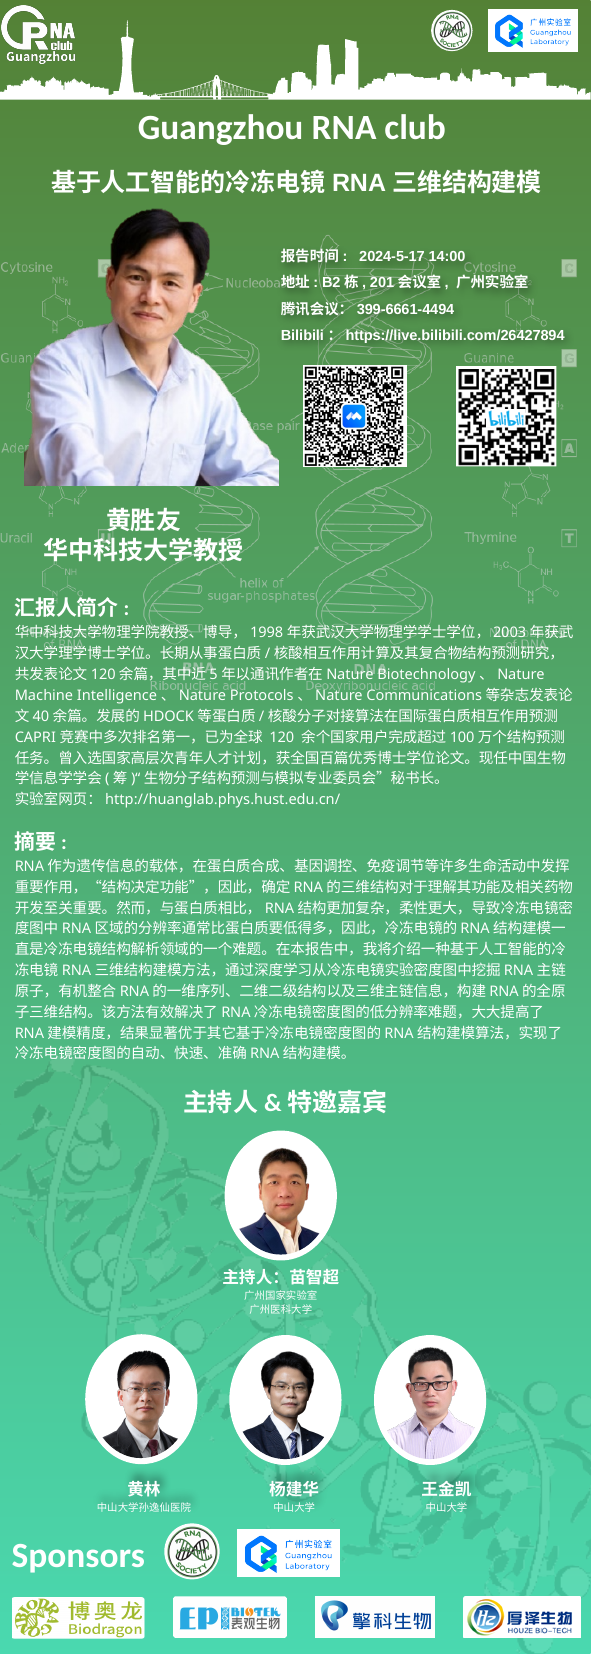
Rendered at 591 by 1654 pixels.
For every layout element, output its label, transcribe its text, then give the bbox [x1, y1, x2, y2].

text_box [455, 365, 557, 467]
text_box 汇报人简介: 华中科技大学物理学院教授、博导，1998年获武汉大学物理学学士学位，2003年获武汉大学理学博士学位。长期从事蛋白质/核酸相互作用计算及其复合物结构预测研究，共发表论文120余篇，其中近5年以通讯作者在Nature Biotechnology、Nature Machine Intelligence、Nature Protocols、Nature Communications等杂志发表论文40余篇。发展的HDOCK等蛋白质/核酸分子对接算法在国际蛋白质相互作用预测CAPRI竞赛中多次排名第一，已为全球 120 余个国家用户完成超过100万个结构预测任务。曾入选国家高层次青年人才计划，获全国百篇优秀博士学位论文。现任中国生物学信息学学会(筹)“生物分子结构预测与模拟专业委员会”秘书长。 实验室网页：http://huanglab.phys.hust.edu.cn/ 摘要: RNA作为遗传信息的载体，在蛋白质合成、基因调控、免疫调节等许多生命活动中发挥重要作用，“结构决定功能”，因此，确定RNA的三维结构对于理解其功能及相关药物开发至关重要。然而，与蛋白质相比，RNA结构更加复杂，柔性更大，导致冷冻电镜密度图中RNA区域的分辨率通常比蛋白质要低得多，因此，冷冻电镜的RNA结构建模一直是冷冻电镜结构解析领域的一个难题。在本报告中，我将介绍一种基于人工智能的冷冻电镜RNA三维结构建模方法，通过深度学习从冷冻电镜实验密度图中挖掘RNA主链原子，有机整合RNA的一维序列、二维二级结构以及三维主链信息，构建RNA的全原子三维结构。该方法有效解决了RNA冷冻电镜密度图的低分辨率难题，大大提高了RNA建模精度，结果显著优于其它基于冷冻电镜密度图的RNA结构建模算法，实现了冷冻电镜密度图的自动、快速、准确RNA结构建模。 [0, 587, 591, 1100]
picture [1, 5, 77, 65]
picture [12, 1597, 145, 1639]
text_box 报告时间: 2024-5-17 14:00 地址: B2栋, 201会议室, 广州实验室 腾讯会议：399-6661-4494 Bilibili：https://live.bilibili.com/26427894 [283, 231, 591, 377]
picture [164, 1530, 220, 1580]
picture [173, 1596, 287, 1638]
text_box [58, 1079, 532, 1530]
picture [489, 10, 577, 51]
picture [24, 175, 279, 486]
picture [431, 9, 473, 52]
text_box 基于人工智能的冷冻电镜RNA三维结构建模 [0, 152, 591, 211]
picture [463, 1596, 581, 1638]
picture [315, 1596, 435, 1638]
picture [238, 1530, 339, 1576]
text_box 黄胜友 华中科技大学教授 [0, 485, 295, 584]
picture [302, 365, 407, 467]
